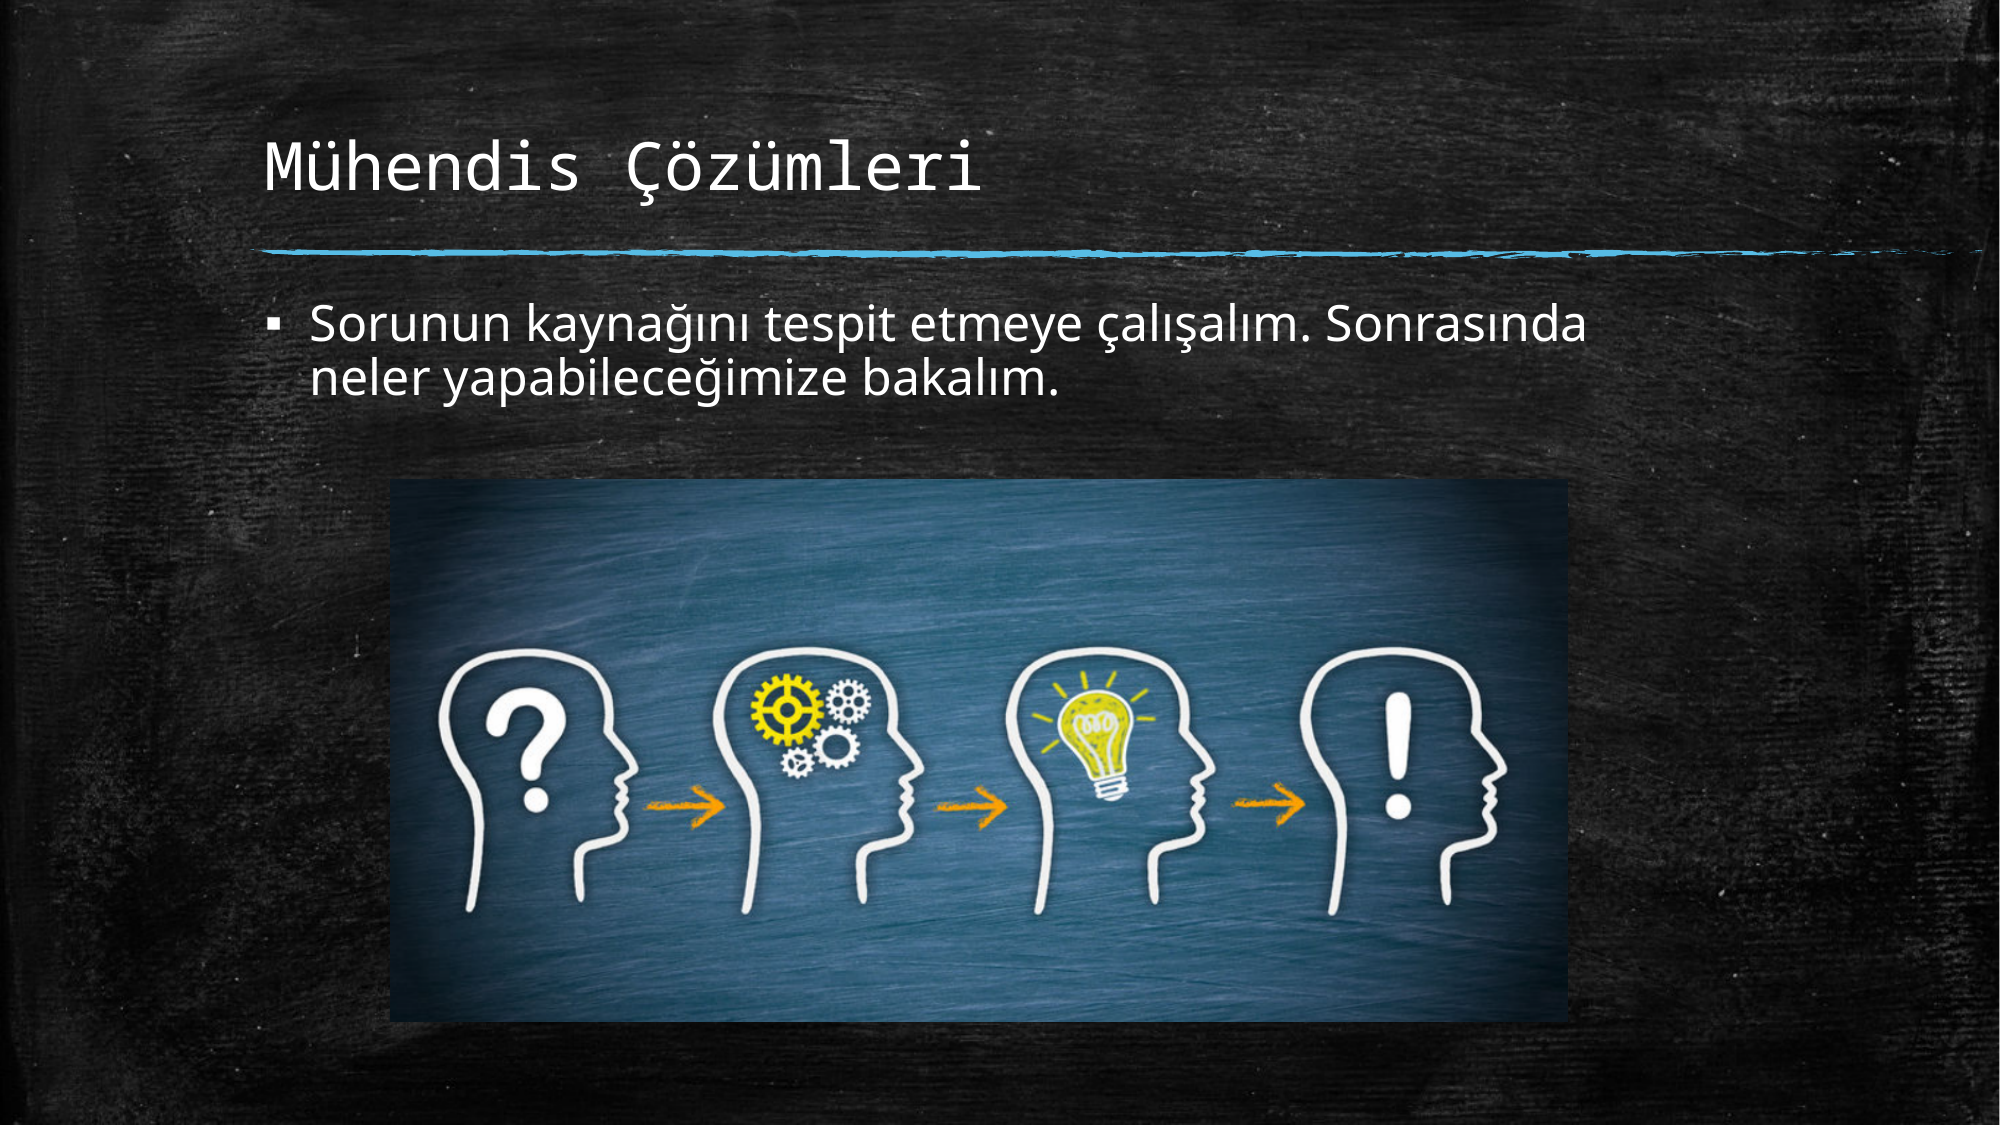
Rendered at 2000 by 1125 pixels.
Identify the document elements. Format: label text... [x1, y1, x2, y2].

list Sorunun kaynağını tespit etmeye çalışalım. Sonrasında neler yapabileceğimize bakalım. [249, 290, 1709, 1013]
title Mühendis Çözümleri [249, 45, 1750, 213]
picture [390, 479, 1568, 1022]
